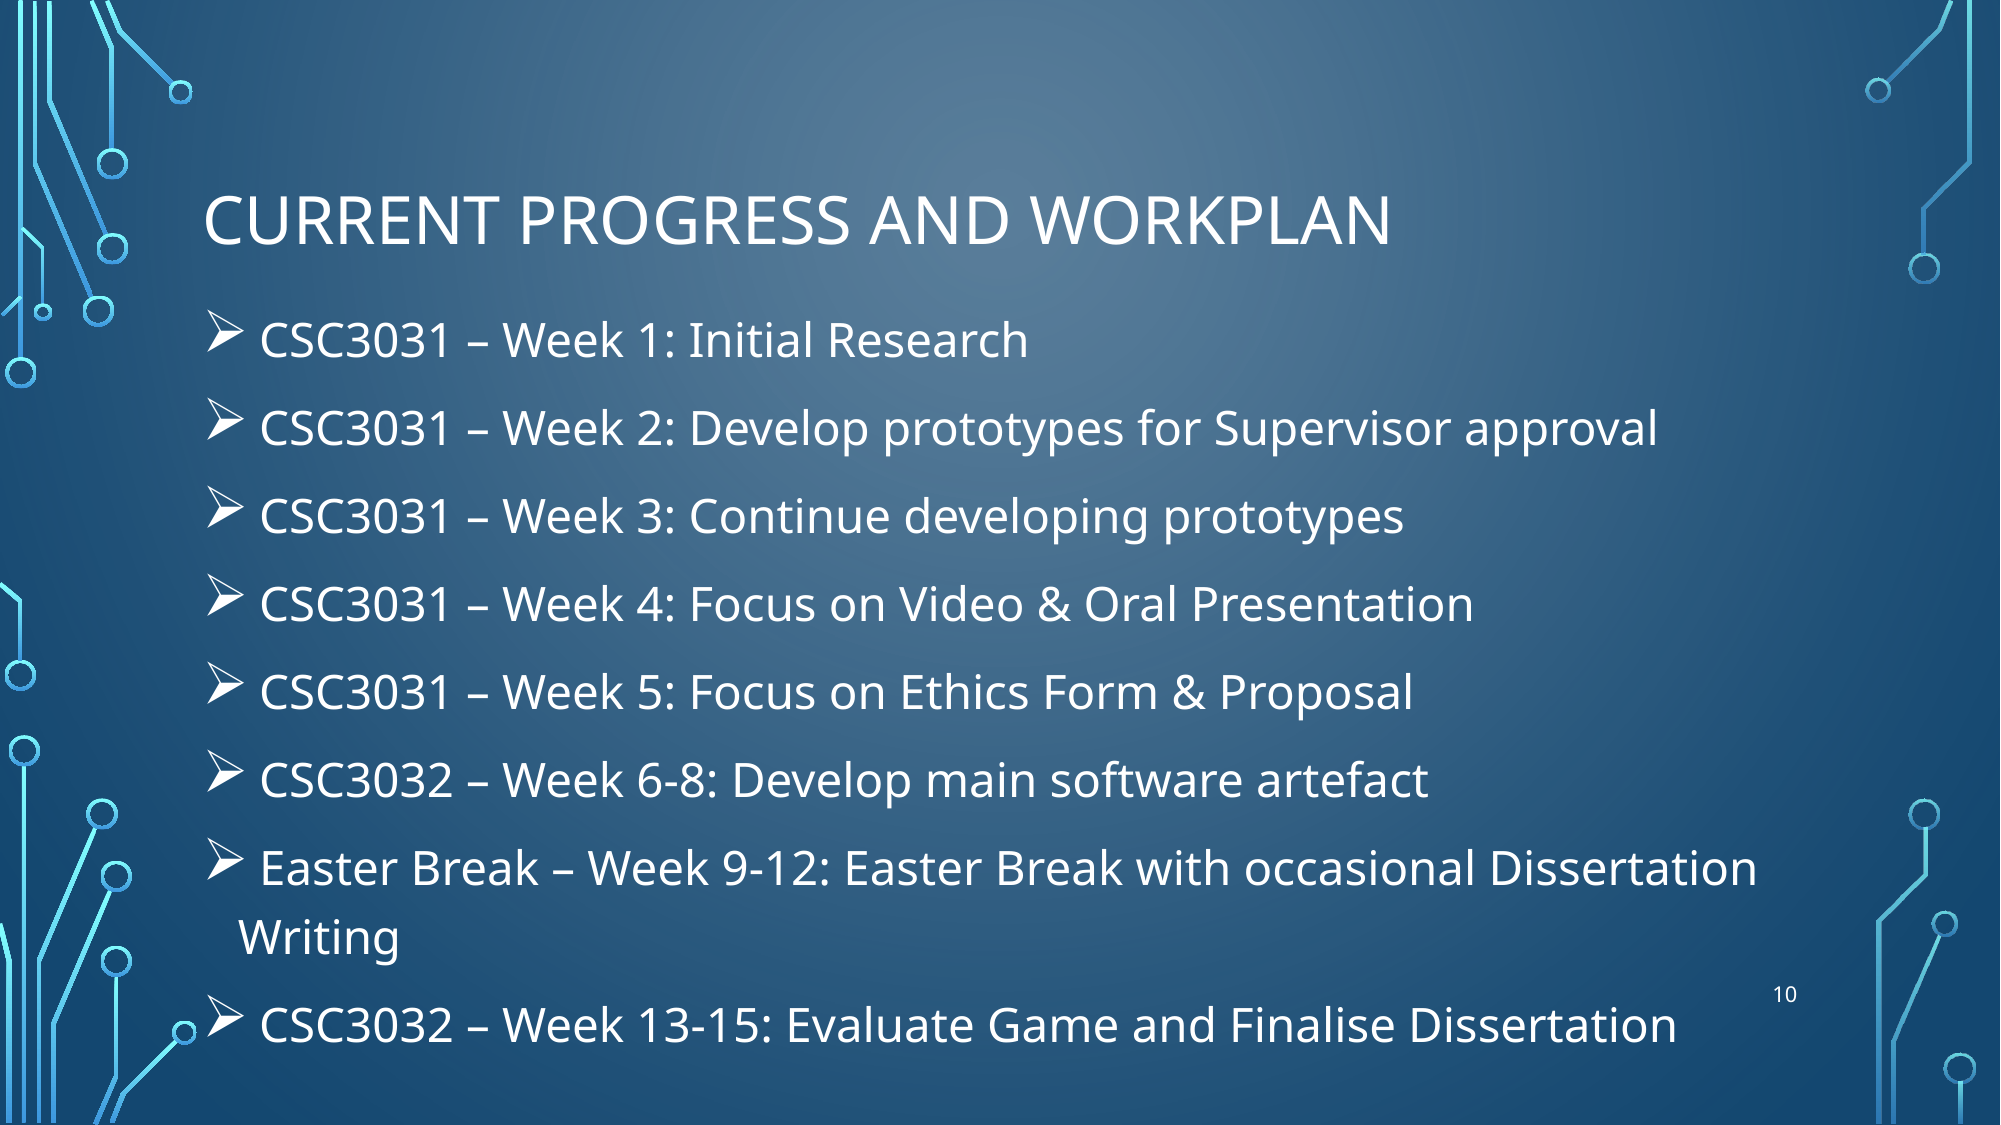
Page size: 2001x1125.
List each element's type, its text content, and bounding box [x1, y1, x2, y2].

title Current progress and workplan [187, 101, 1813, 291]
list CSC3031 – Week 1: Initial Research CSC3031 – Week 2: Develop prototypes for Supervisor approval CSC3031 – Week 3: Continue developing prototypes CSC3031 – Week 4: Focus on Video & Oral Presentation CSC3031 – Week 5: Focus on Ethics Form & Proposal CSC3032 – Week 6-8: Develop main software artefact Easter Break – Week 9-12: Easter Break with occasional Dissertation Writing CSC3032 – Week 13-15: Evaluate Game and Finalise Dissertation [187, 291, 1813, 1062]
slide_number 10 [1685, 965, 1813, 1025]
